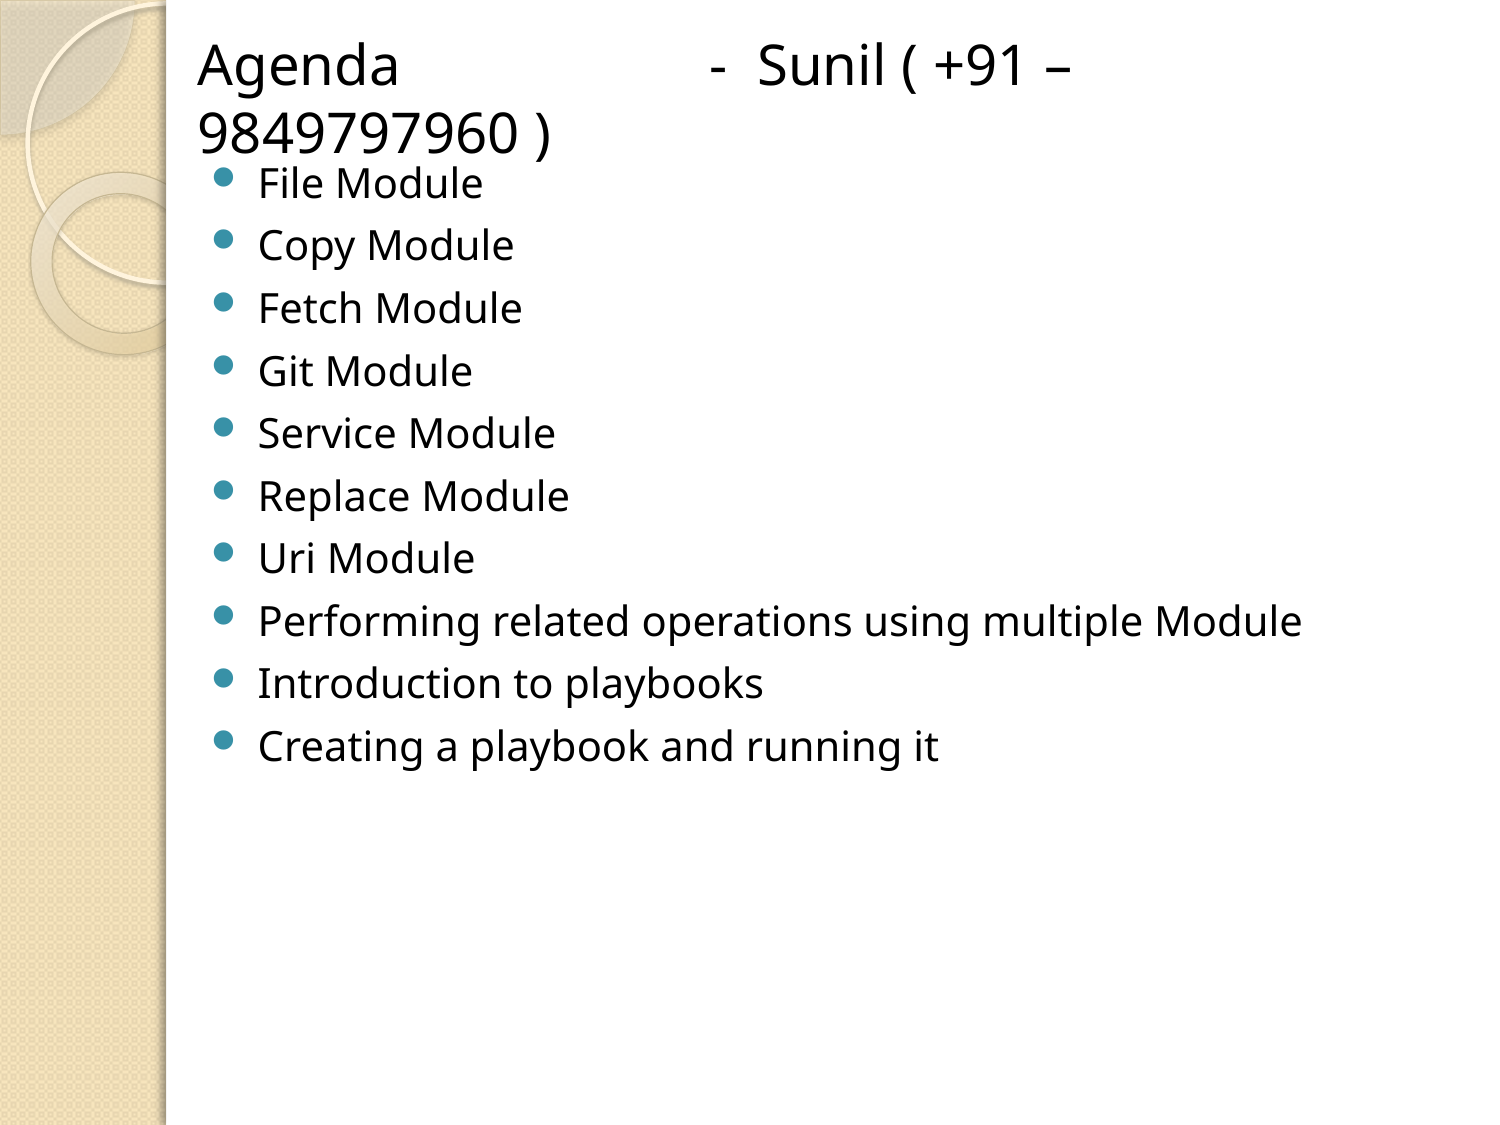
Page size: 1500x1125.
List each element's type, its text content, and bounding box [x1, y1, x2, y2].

title Agenda - Sunil ( +91 – 9849797960 ) [183, 45, 1425, 149]
list File Module Copy Module Fetch Module Git Module Service Module Replace Module Uri Module Performing related operations using multiple Module Introduction to playbooks Creating a playbook and running it [183, 149, 1425, 986]
